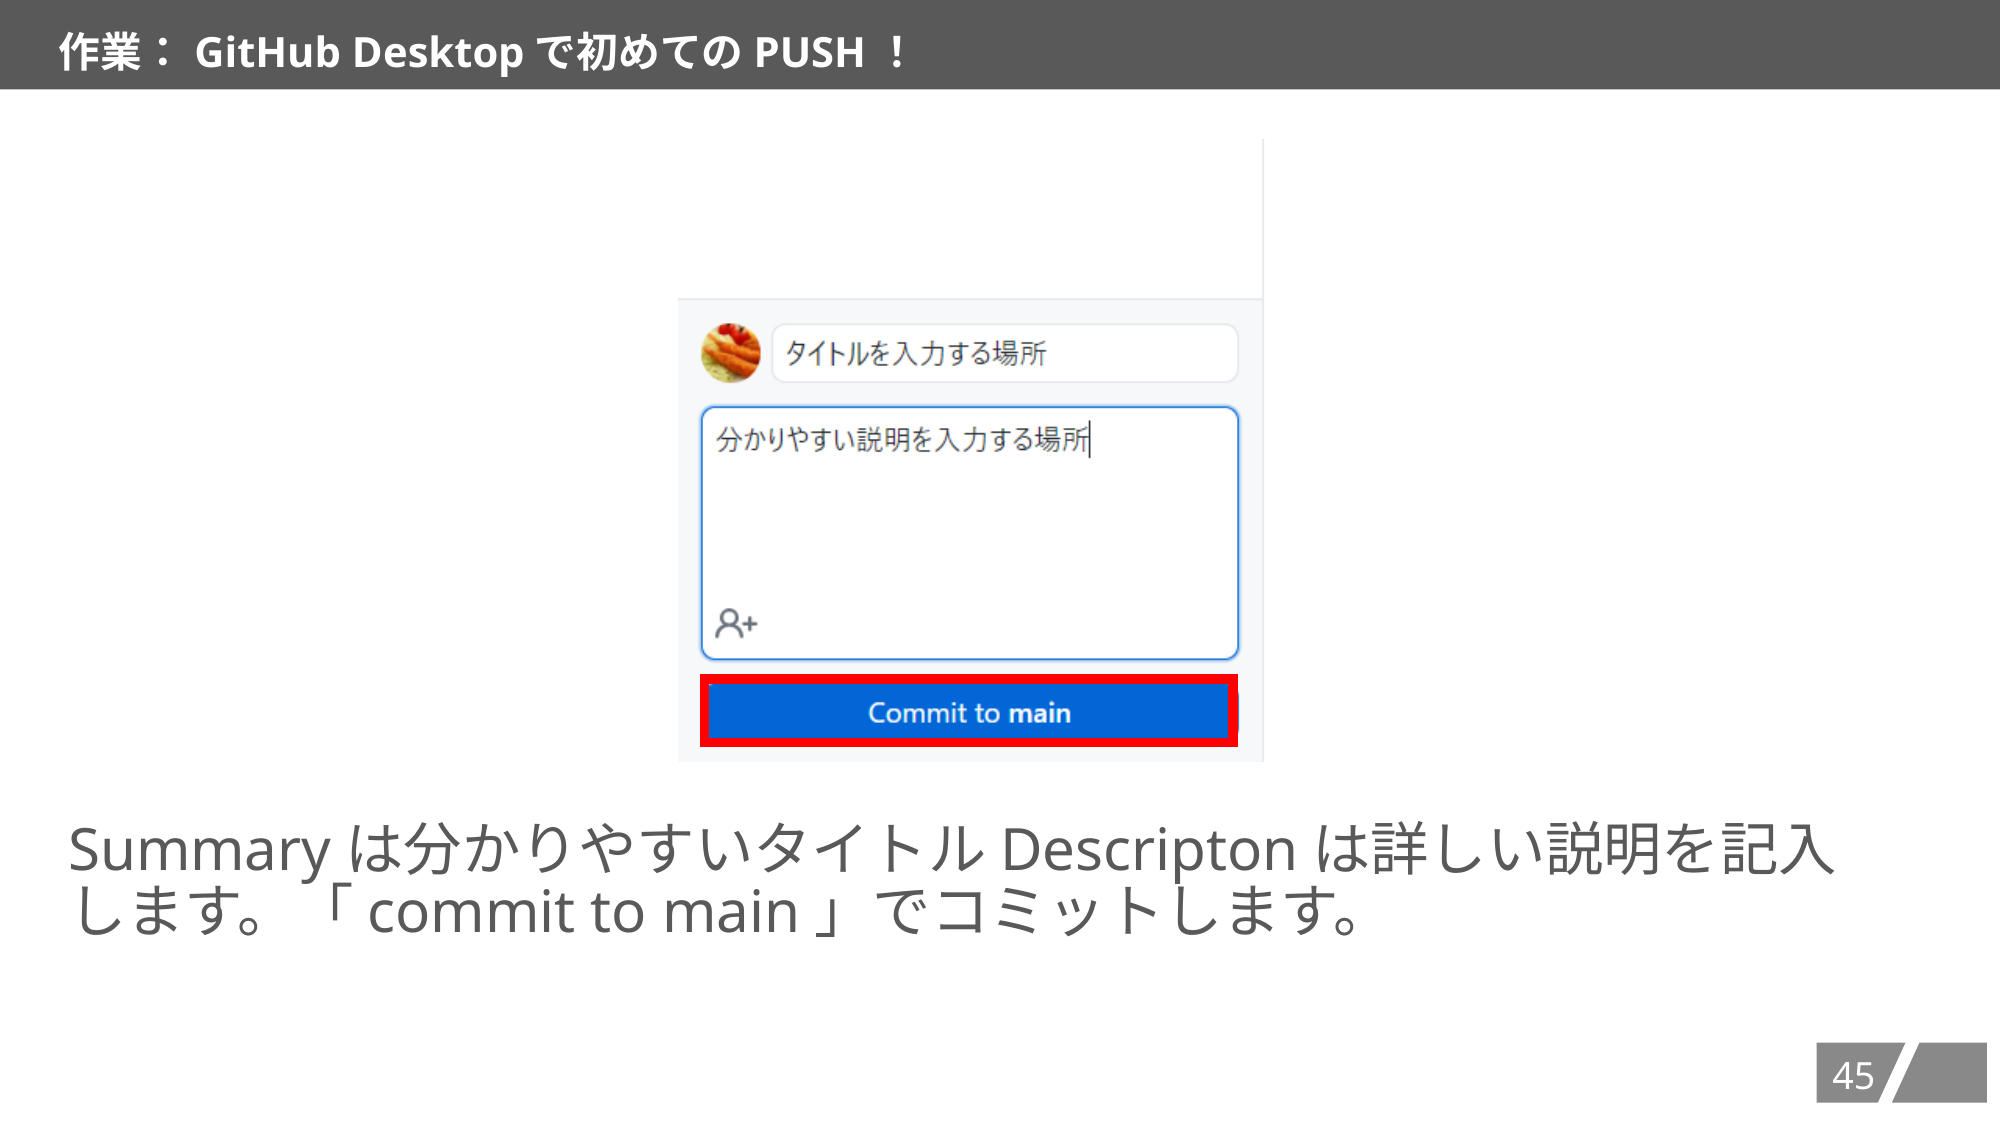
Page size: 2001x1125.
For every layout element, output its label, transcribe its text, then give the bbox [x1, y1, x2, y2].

picture [677, 139, 1322, 762]
list Summaryは分かりやすいタイトルDescriptonは詳しい説明を記入します。「commit to main」でコミットします。 [53, 812, 1898, 990]
slide_number 44 [1810, 1047, 1898, 1108]
text_box 作業：GitHub Desktopで初めてのPUSH！ [0, 0, 2000, 90]
